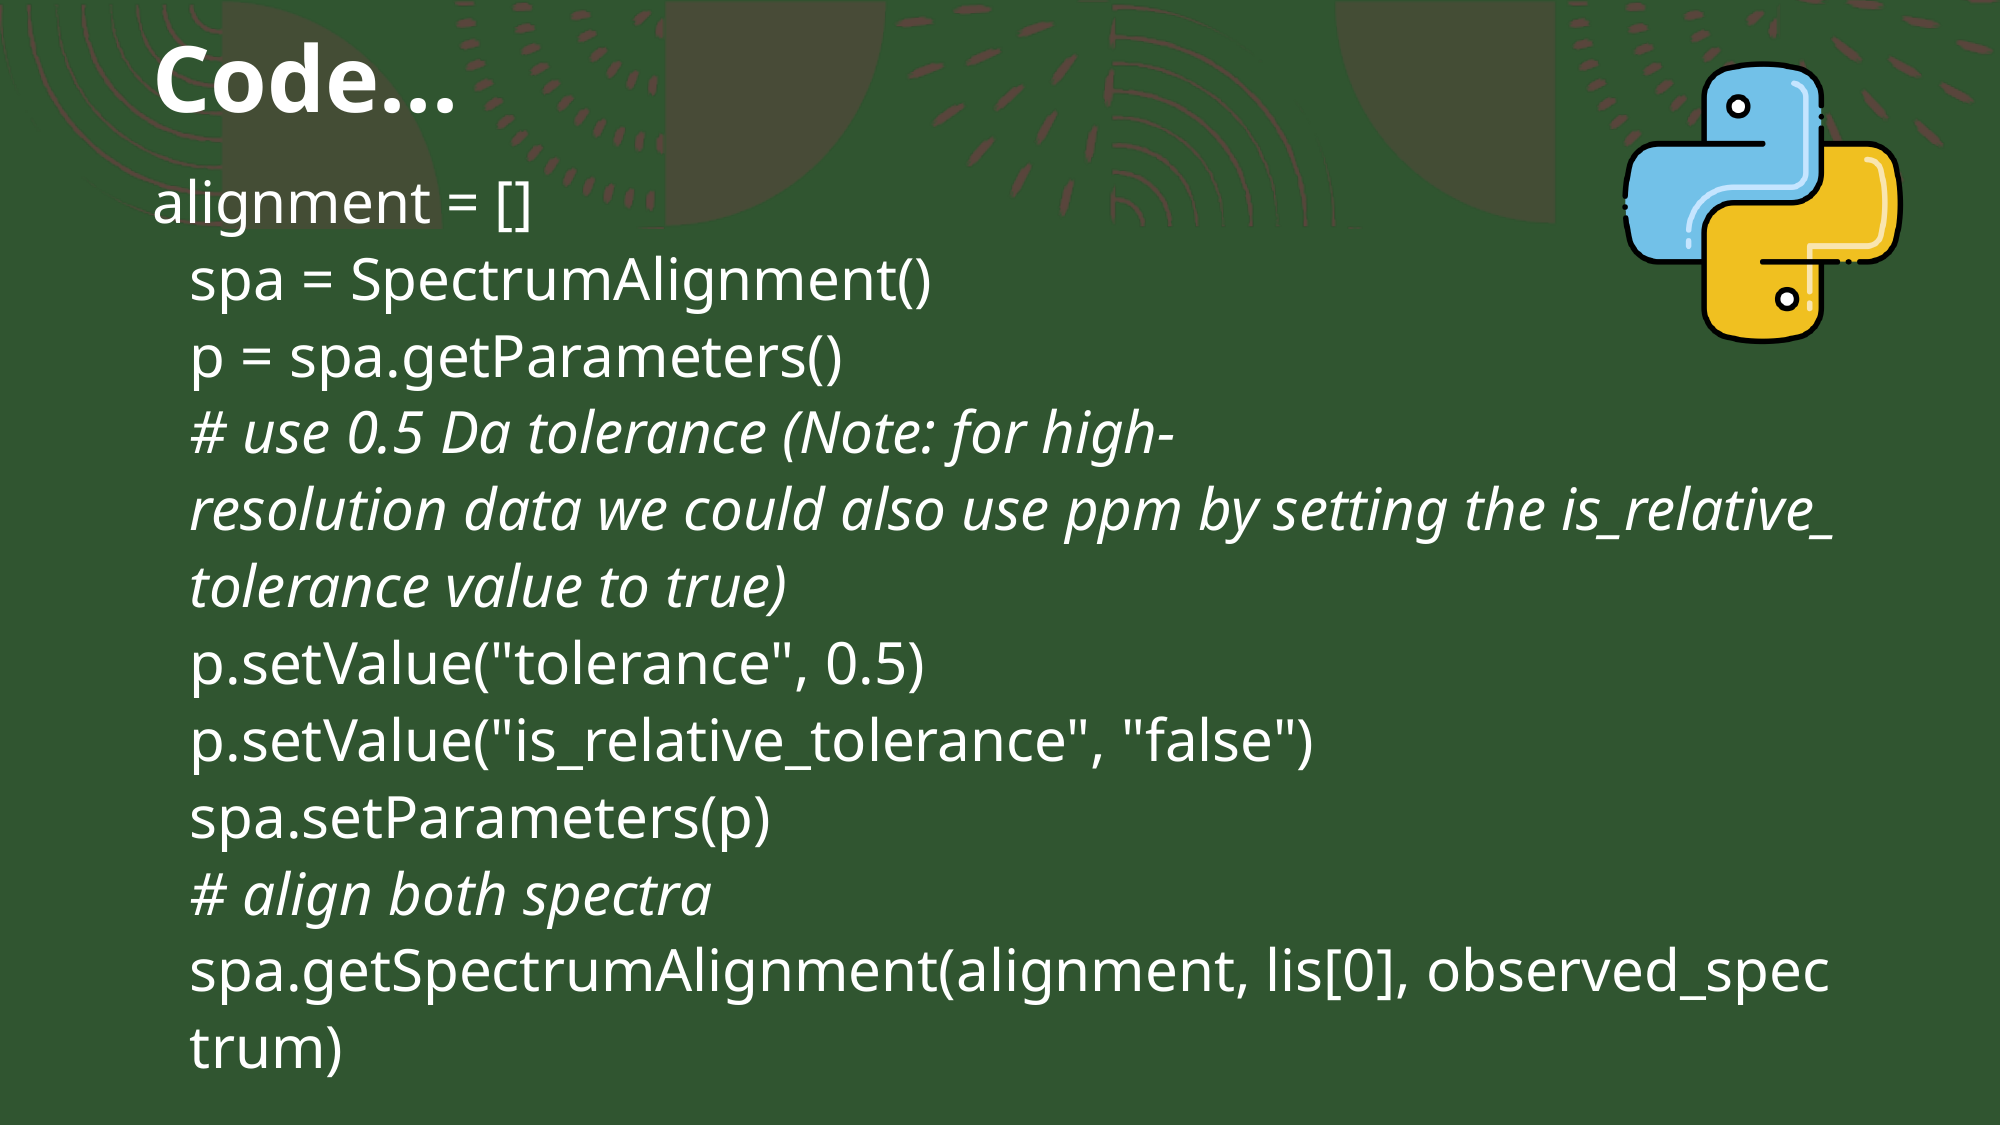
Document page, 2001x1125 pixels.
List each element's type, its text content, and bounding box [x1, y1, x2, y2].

picture [1619, 59, 1905, 346]
title Code... [137, 0, 1863, 150]
list alignment = [] spa = SpectrumAlignment() p = spa.getParameters() # use 0.5 Da tolerance (Note: for high-resolution data we could also use ppm by setting the is_relative_tolerance value to true) p.setValue("tolerance", 0.5) p.setValue("is_relative_tolerance", "false") spa.setParameters(p) # align both spectra spa.getSpectrumAlignment(alignment, lis[0], observed_spectrum) [137, 150, 1863, 1105]
